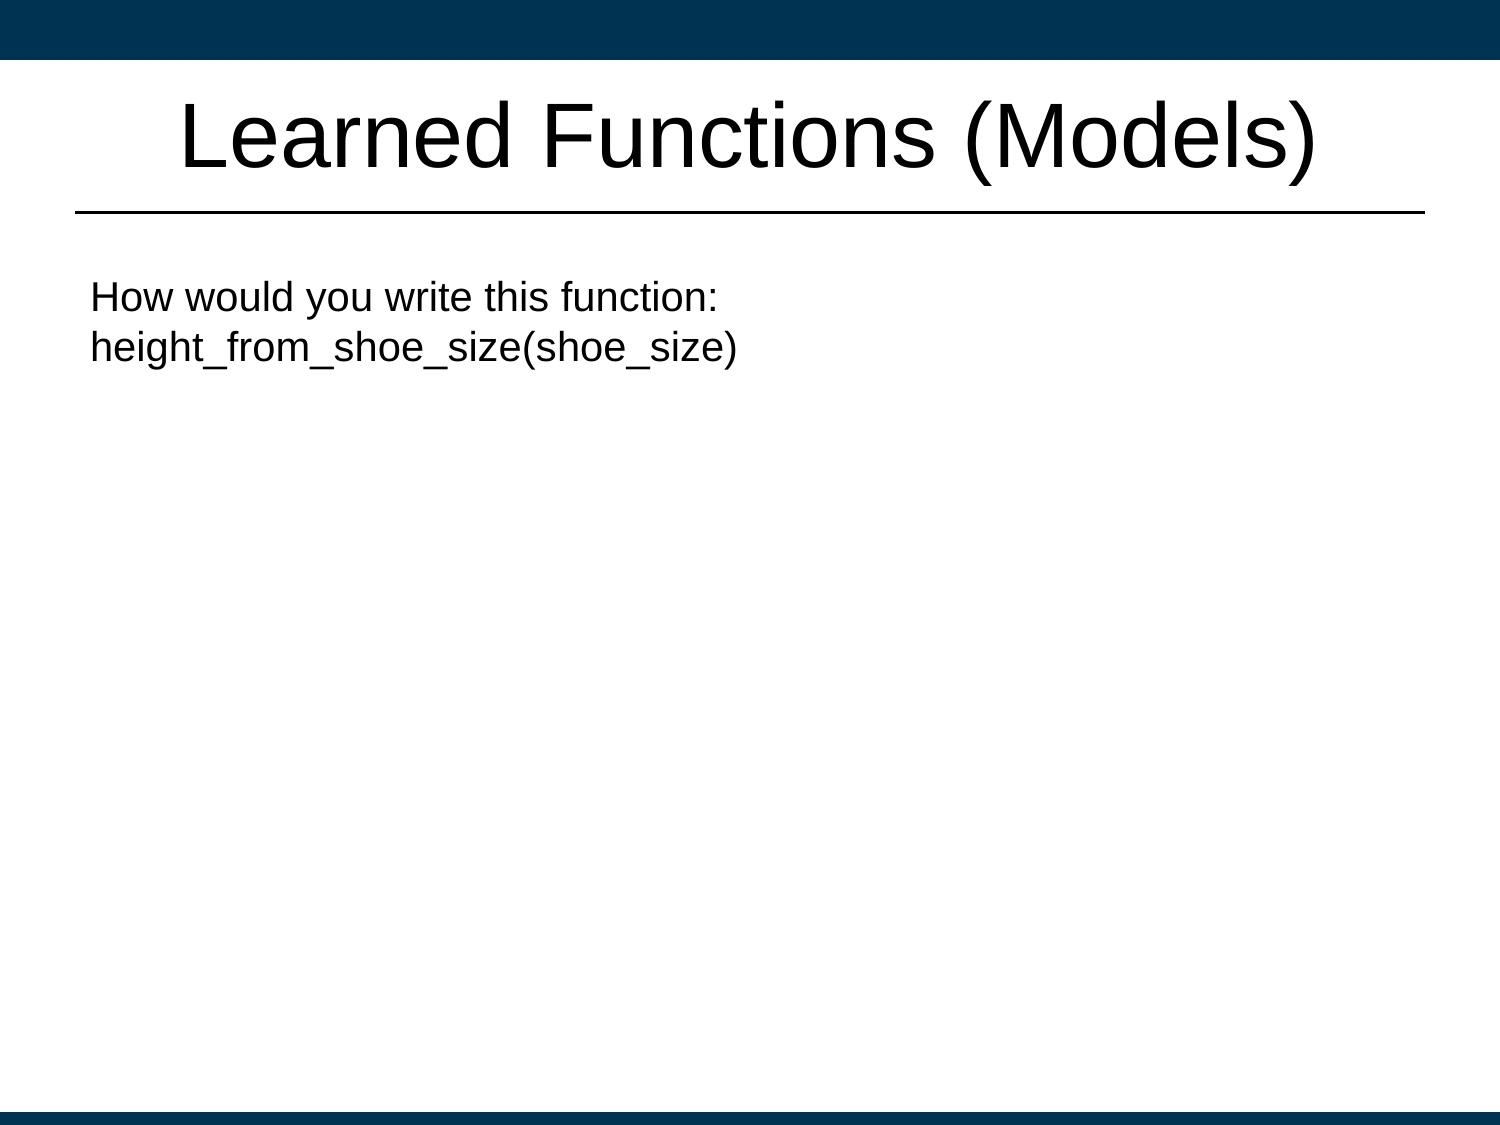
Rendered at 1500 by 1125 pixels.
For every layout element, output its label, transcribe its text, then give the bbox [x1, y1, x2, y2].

list How would you write this function: height_from_shoe_size(shoe_size) [75, 262, 850, 1005]
title Learned Functions (Models) [75, 37, 1425, 225]
